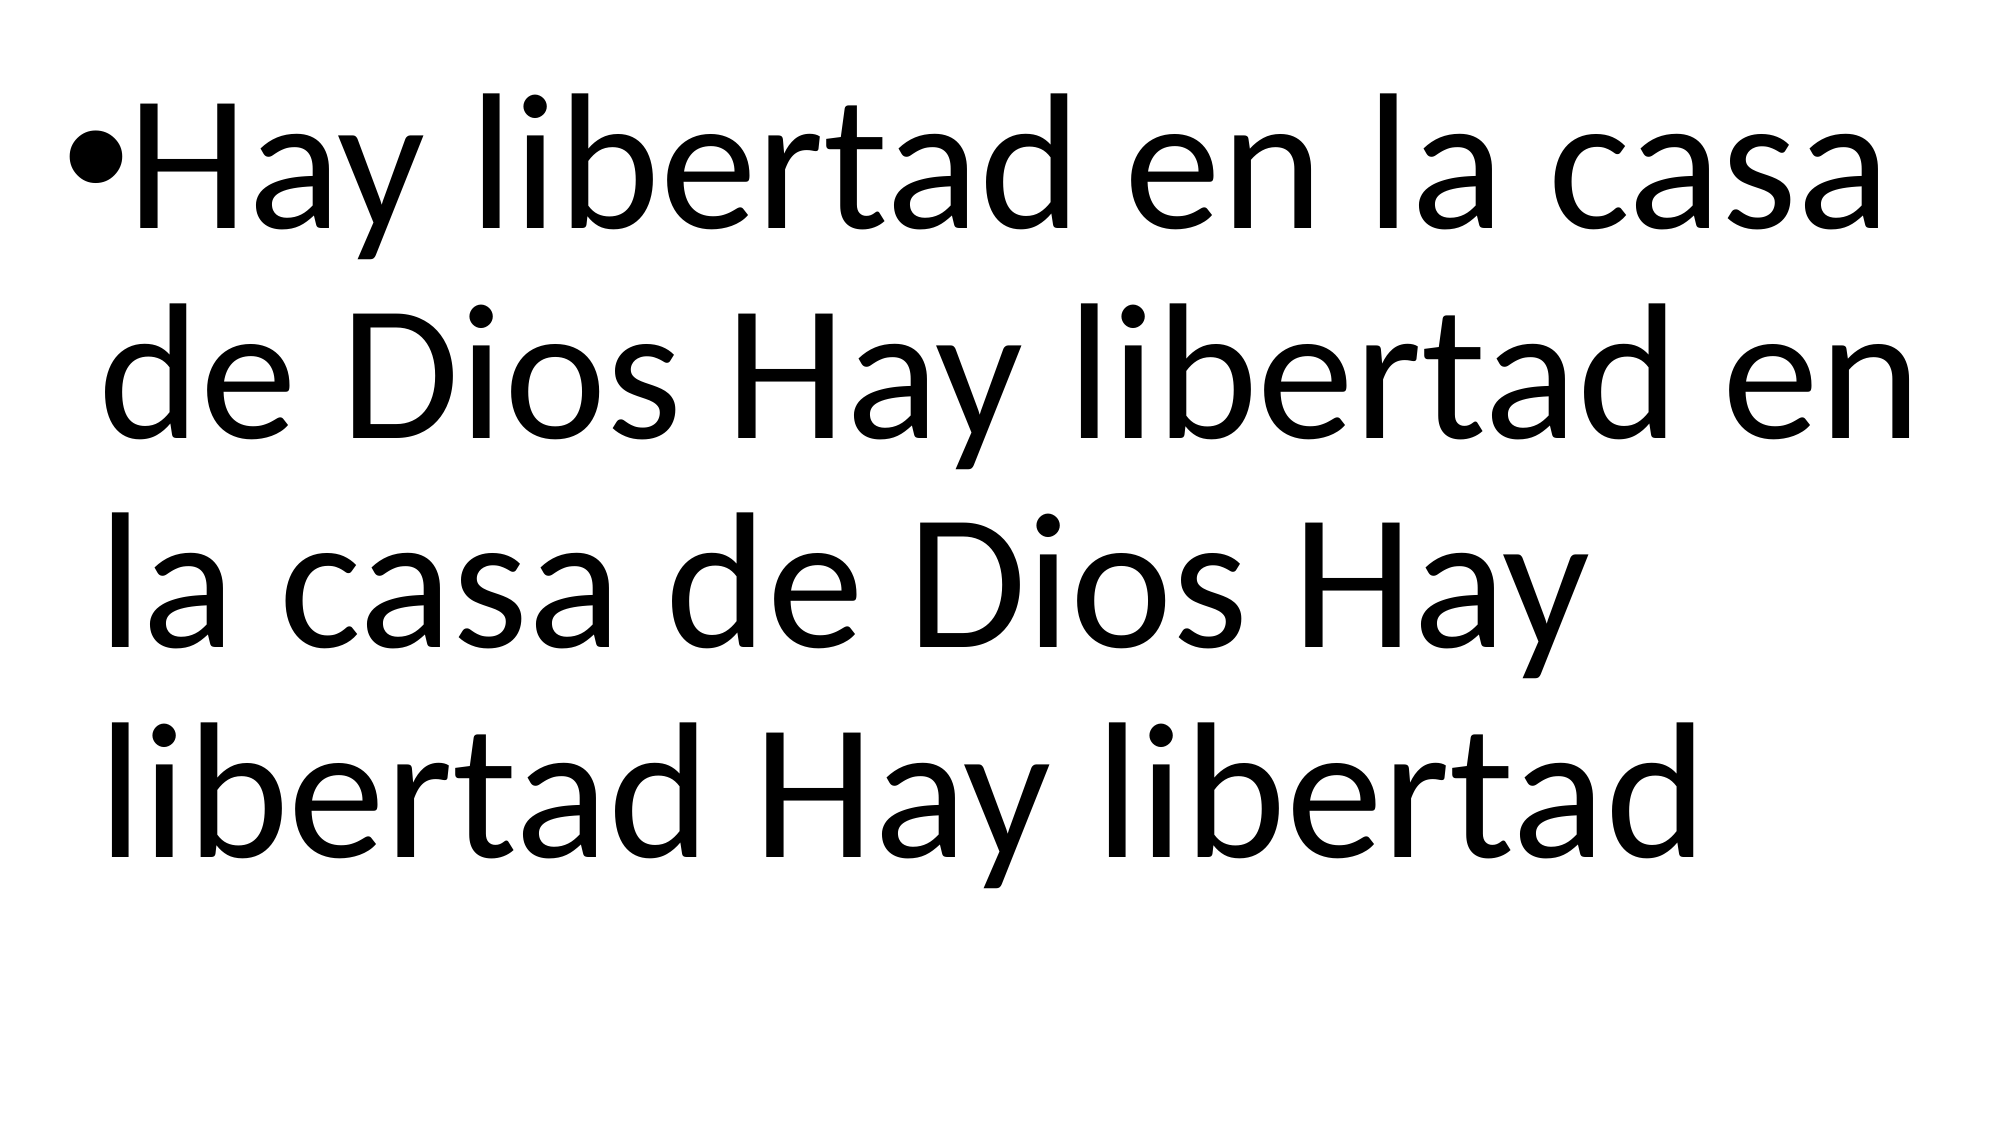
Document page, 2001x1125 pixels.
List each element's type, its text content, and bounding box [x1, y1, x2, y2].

list Hay libertad en la casa de Dios Hay libertad en la casa de Dios Hay libertad Hay libertad [47, 53, 1948, 1097]
